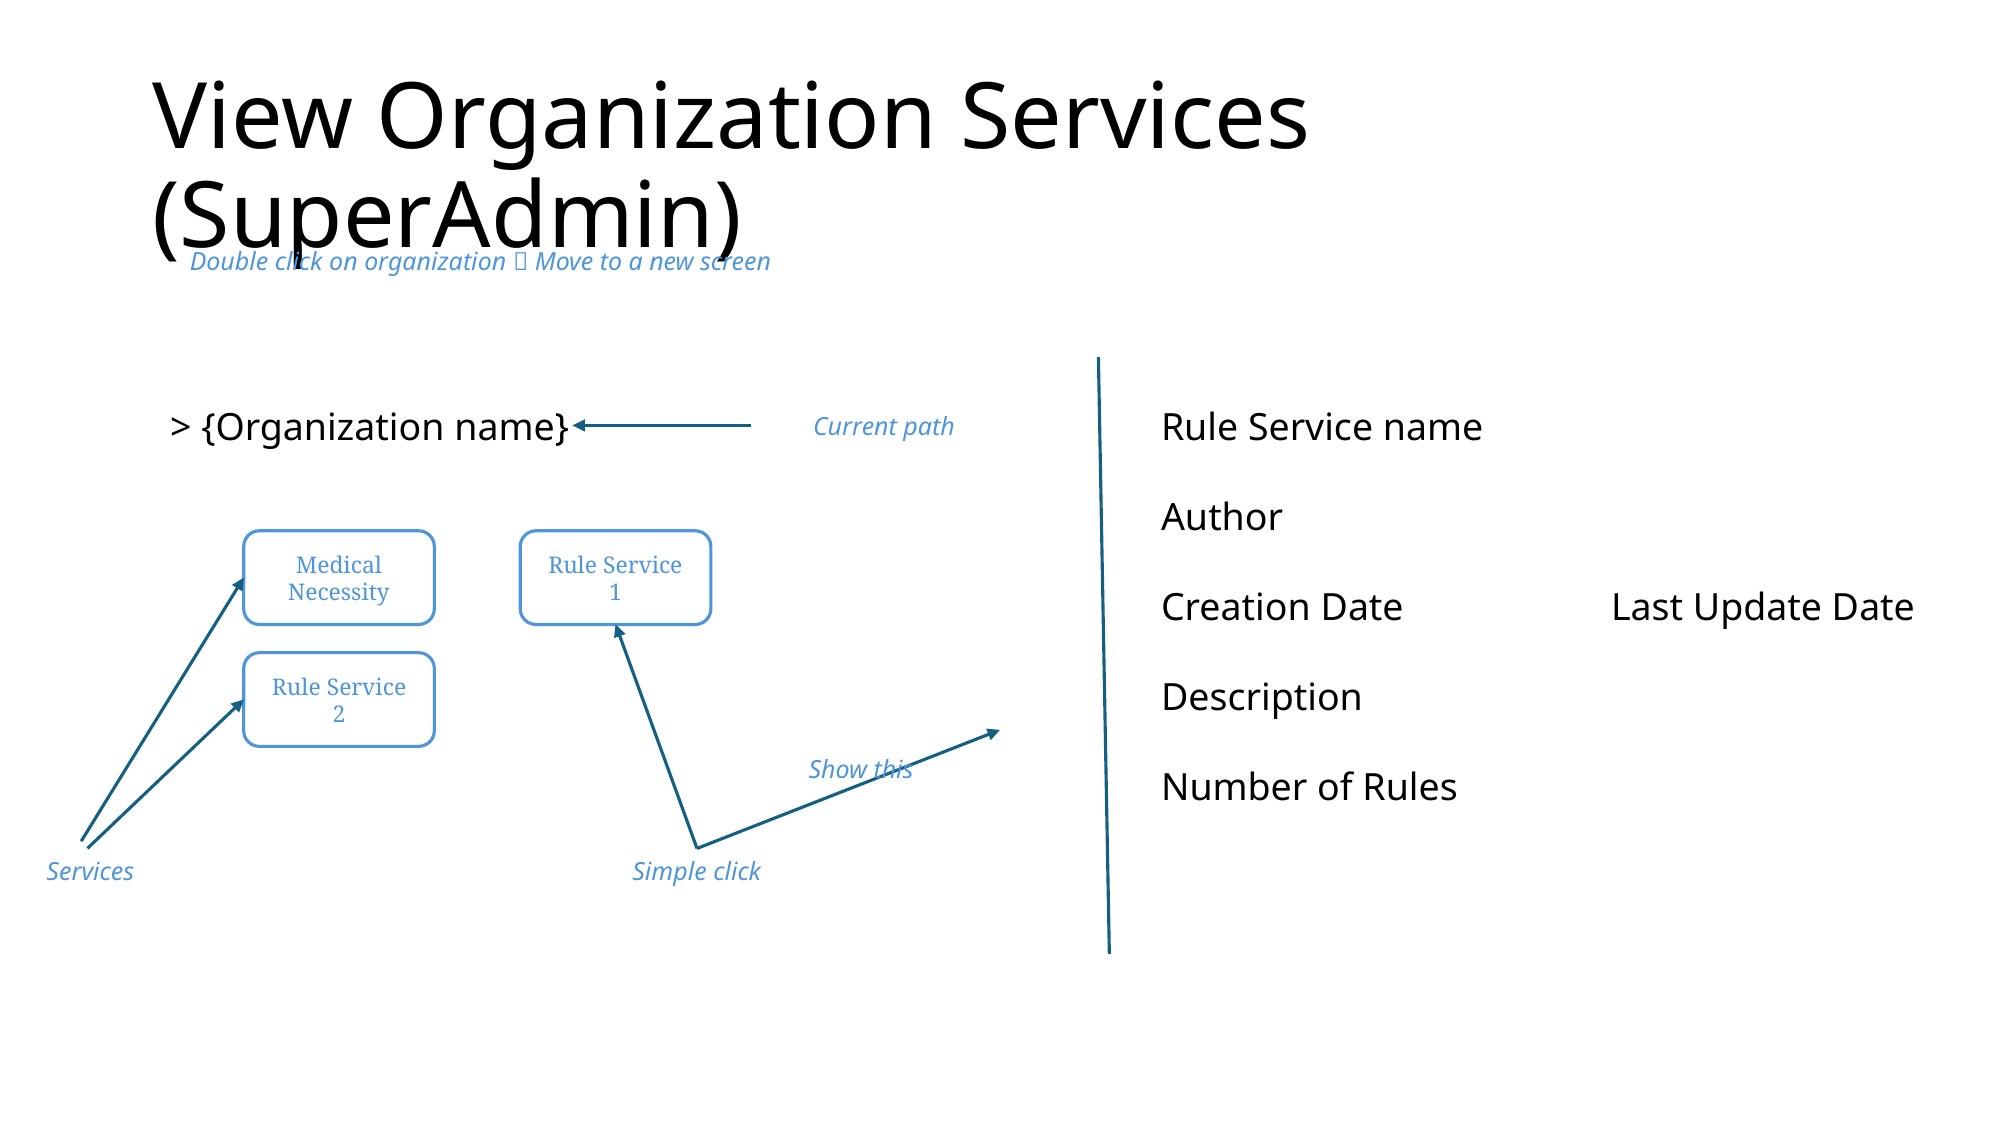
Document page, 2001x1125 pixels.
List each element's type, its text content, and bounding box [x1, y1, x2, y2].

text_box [86, 842, 245, 849]
text_box Medical Necessity [242, 529, 436, 627]
text_box Double click on organization  Move to a new screen [175, 238, 787, 283]
title View Organization Services (SuperAdmin) [137, 59, 1863, 278]
text_box Rule Service name Author Creation Date Last Update Date Description Number of Rules [1146, 395, 1931, 815]
text_box Simple click [617, 849, 777, 894]
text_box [615, 624, 698, 849]
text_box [696, 729, 1001, 849]
text_box > {Organization name} [155, 395, 594, 455]
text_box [1097, 356, 1110, 955]
text_box Services [31, 848, 150, 894]
text_box Current path [798, 402, 970, 448]
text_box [80, 577, 245, 842]
text_box Rule Service 2 [245, 651, 436, 748]
text_box Rule Service 1 [518, 529, 713, 627]
